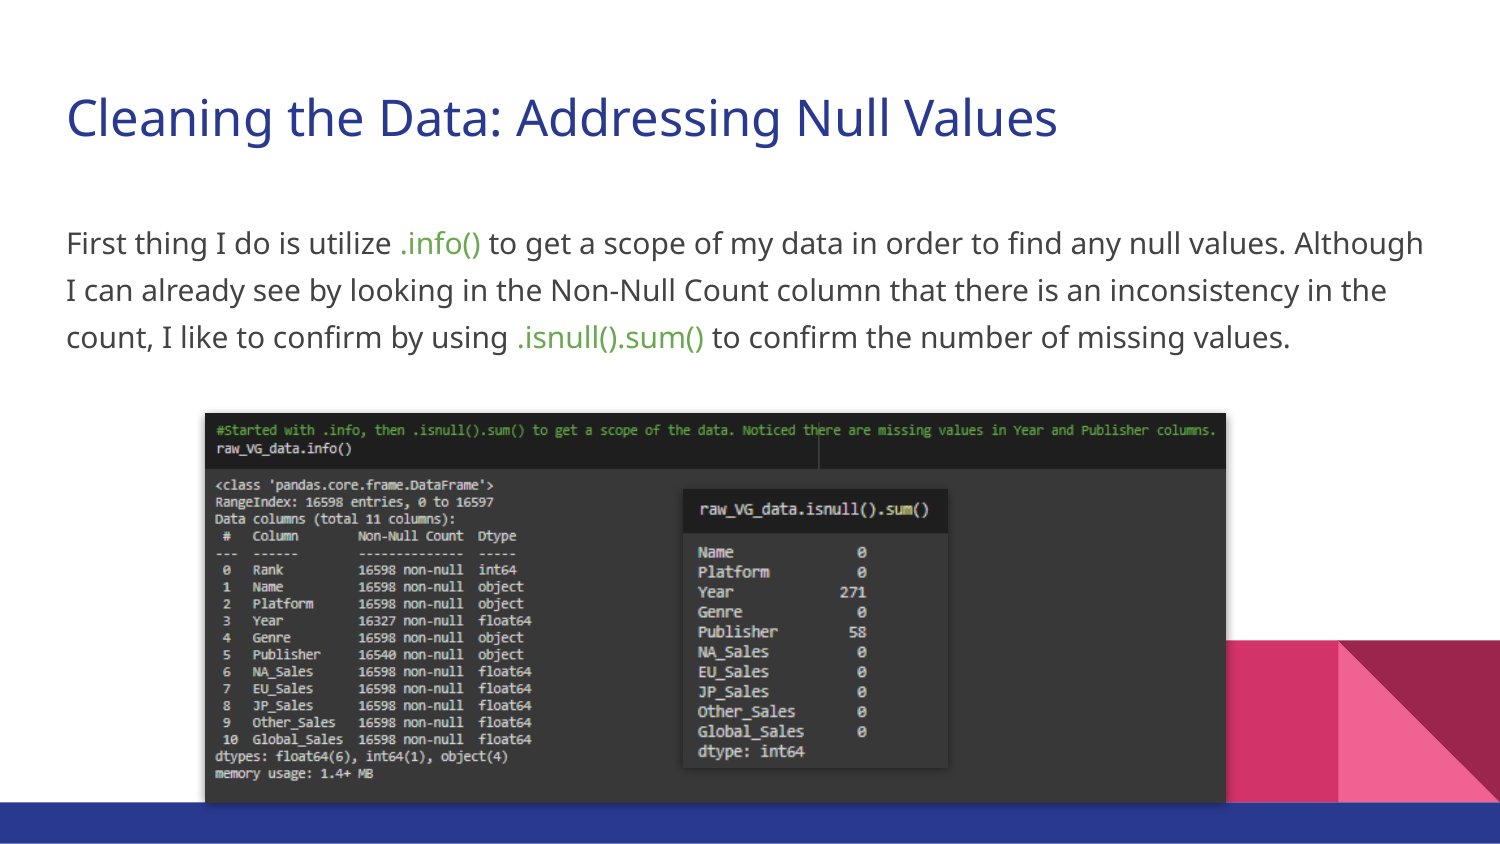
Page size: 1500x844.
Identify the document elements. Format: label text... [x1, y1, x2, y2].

list First thing I do is utilize .info() to get a scope of my data in order to find any null values. Although I can already see by looking in the Non-Null Count column that there is an inconsistency in the count, I like to confirm by using .isnull().sum() to confirm the number of missing values. [51, 201, 1440, 407]
title Cleaning the Data: Addressing Null Values [51, 67, 1449, 167]
picture [205, 413, 1226, 803]
